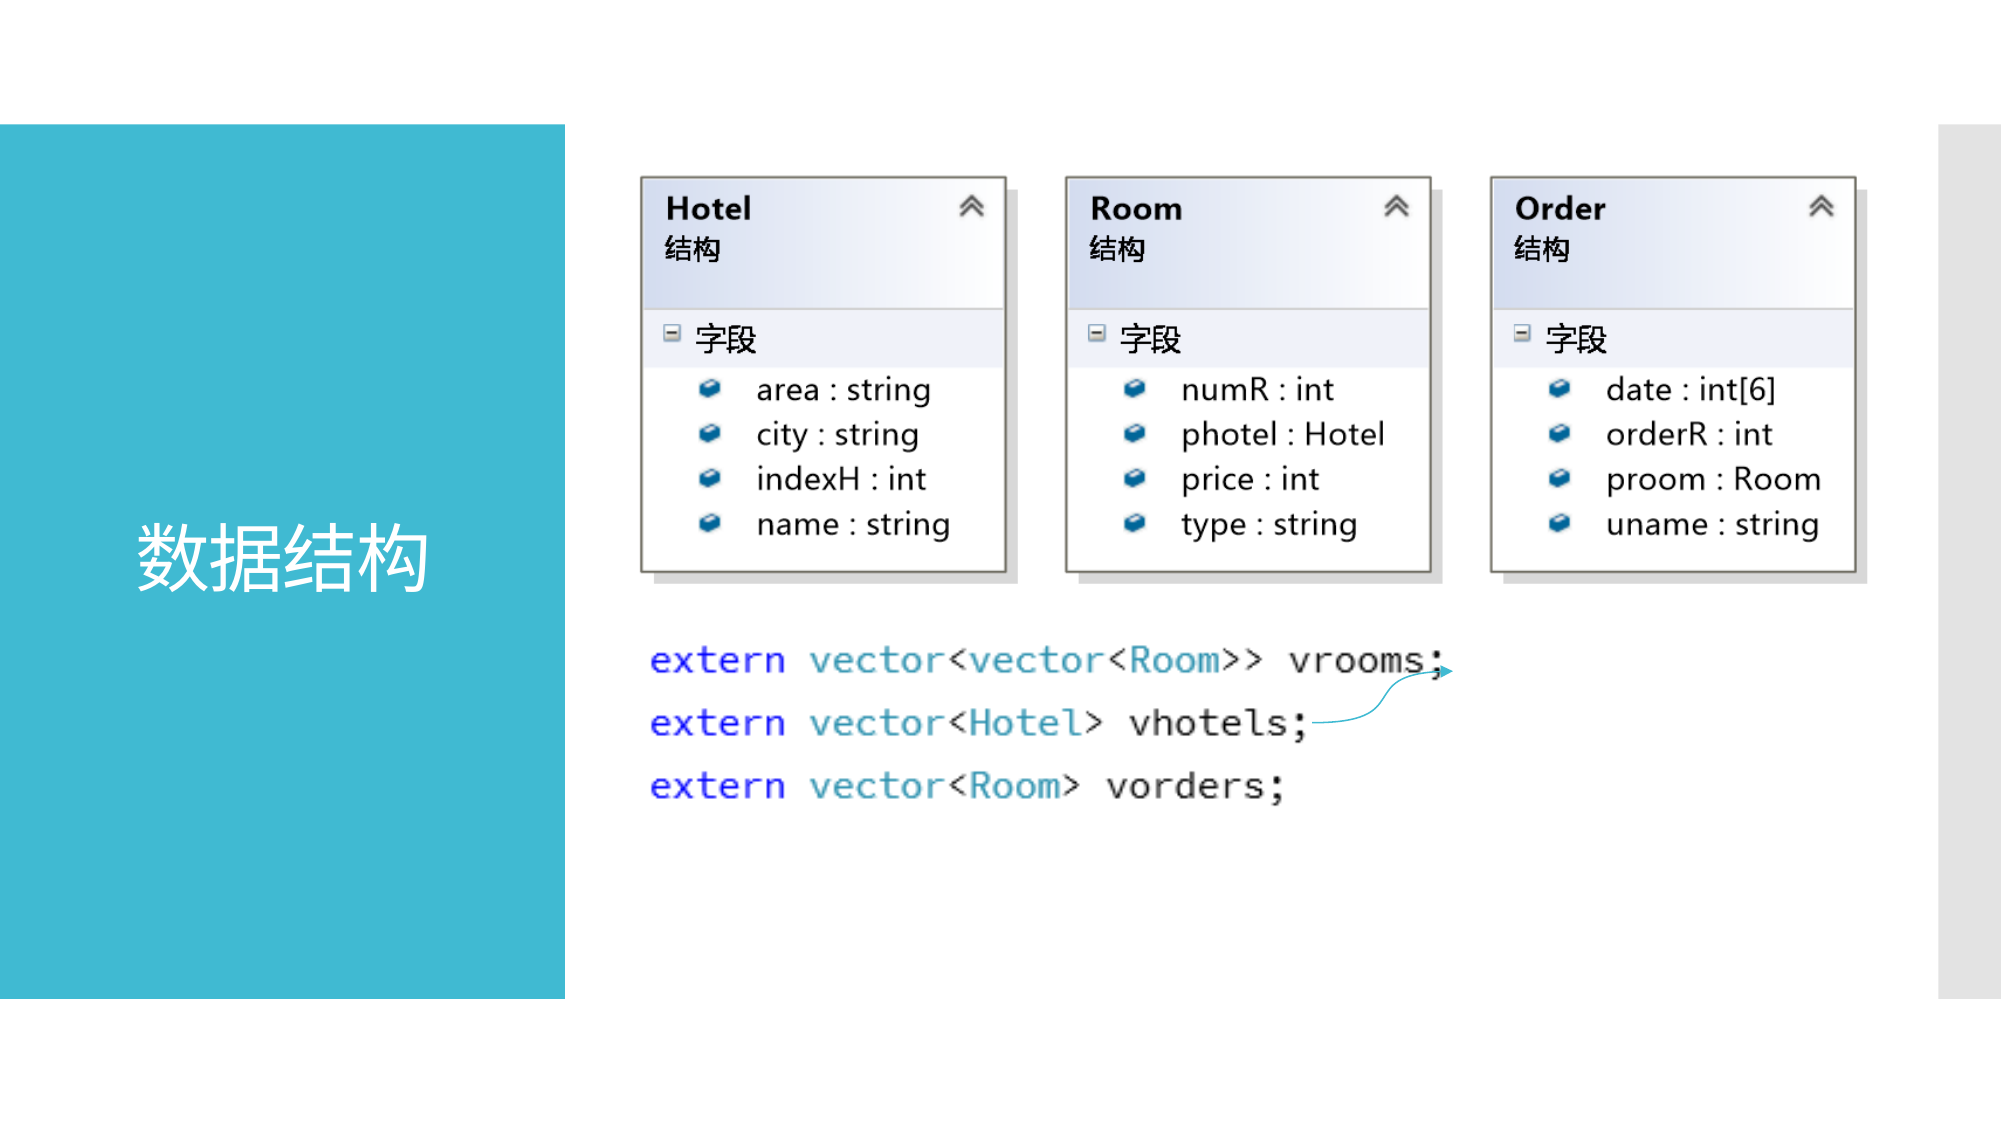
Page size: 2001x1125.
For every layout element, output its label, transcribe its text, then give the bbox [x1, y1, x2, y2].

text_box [1311, 670, 1454, 723]
picture [571, 130, 1934, 840]
title 数据结构 [41, 184, 525, 940]
